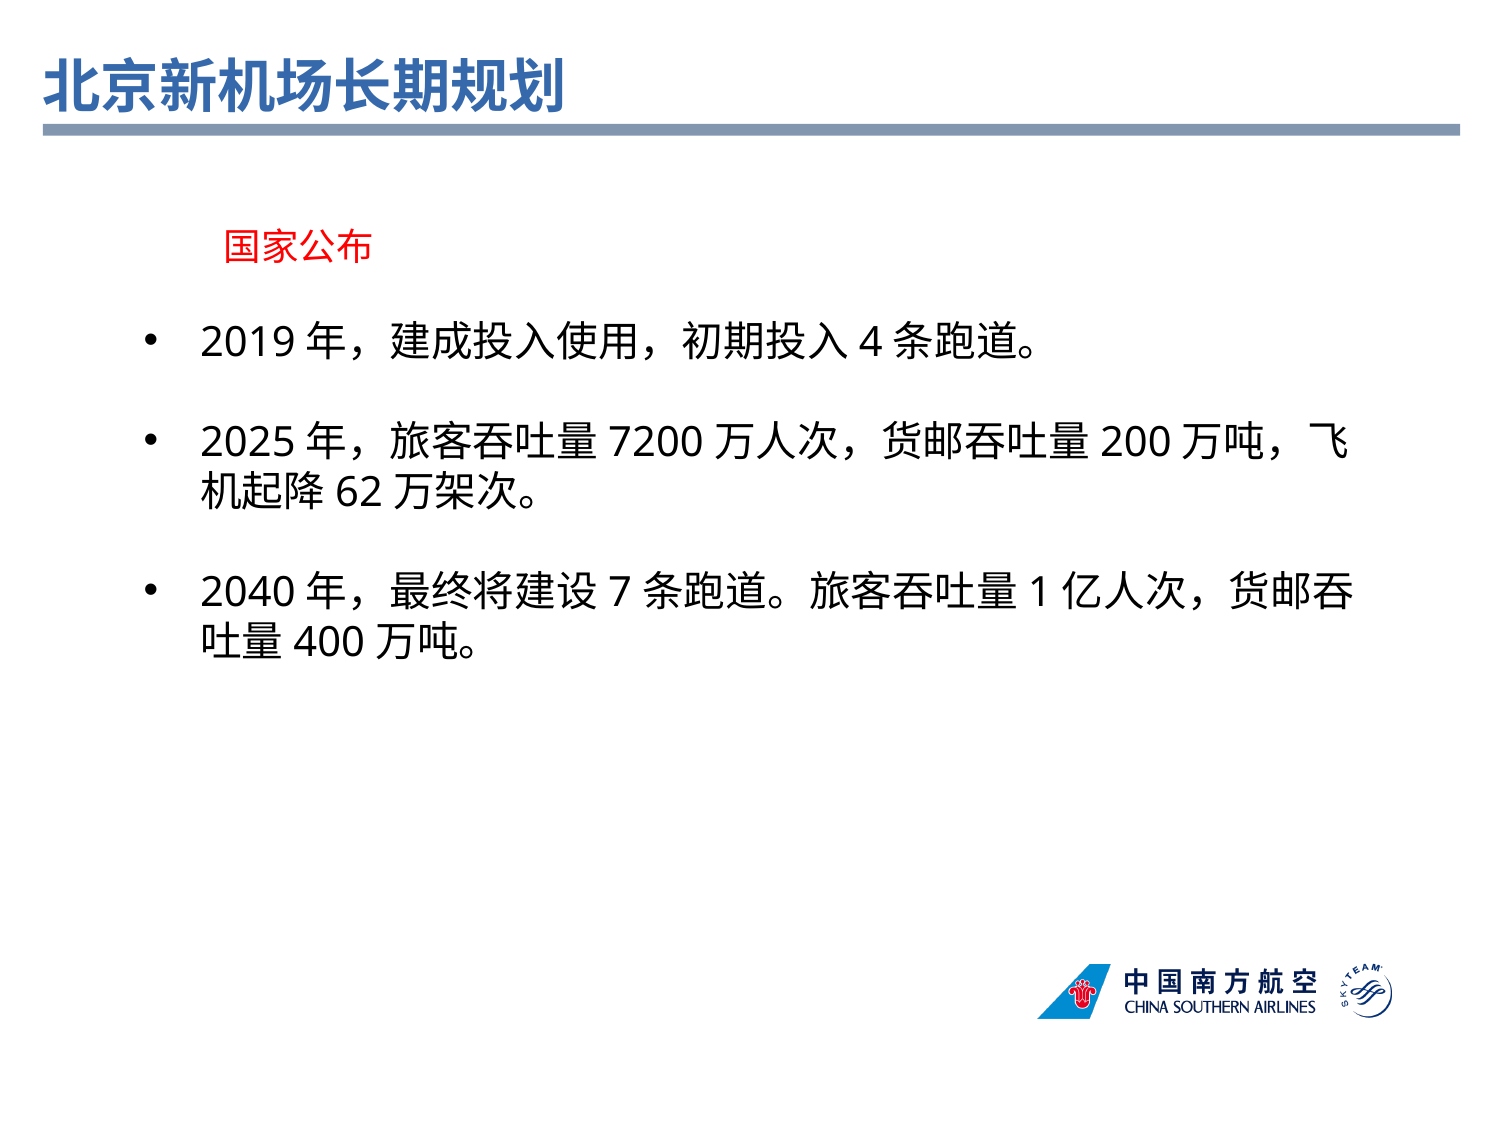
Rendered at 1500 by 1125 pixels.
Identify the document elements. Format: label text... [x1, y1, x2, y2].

text_box 北京新机场长期规划 [42, 52, 812, 116]
text_box 国家公布 [209, 215, 819, 276]
picture [1037, 964, 1088, 1019]
picture [1335, 961, 1392, 1020]
picture [1069, 980, 1096, 1008]
text_box [42, 123, 1461, 136]
text_box 2019年，建成投入使用，初期投入4条跑道。 2025年，旅客吞吐量7200万人次，货邮吞吐量200万吨，飞机起降62万架次。 2040年，最终将建设7条跑道。旅客吞吐量1亿人次，货邮吞吐量400万吨。 [50, 307, 1375, 672]
picture [1091, 964, 1326, 1019]
